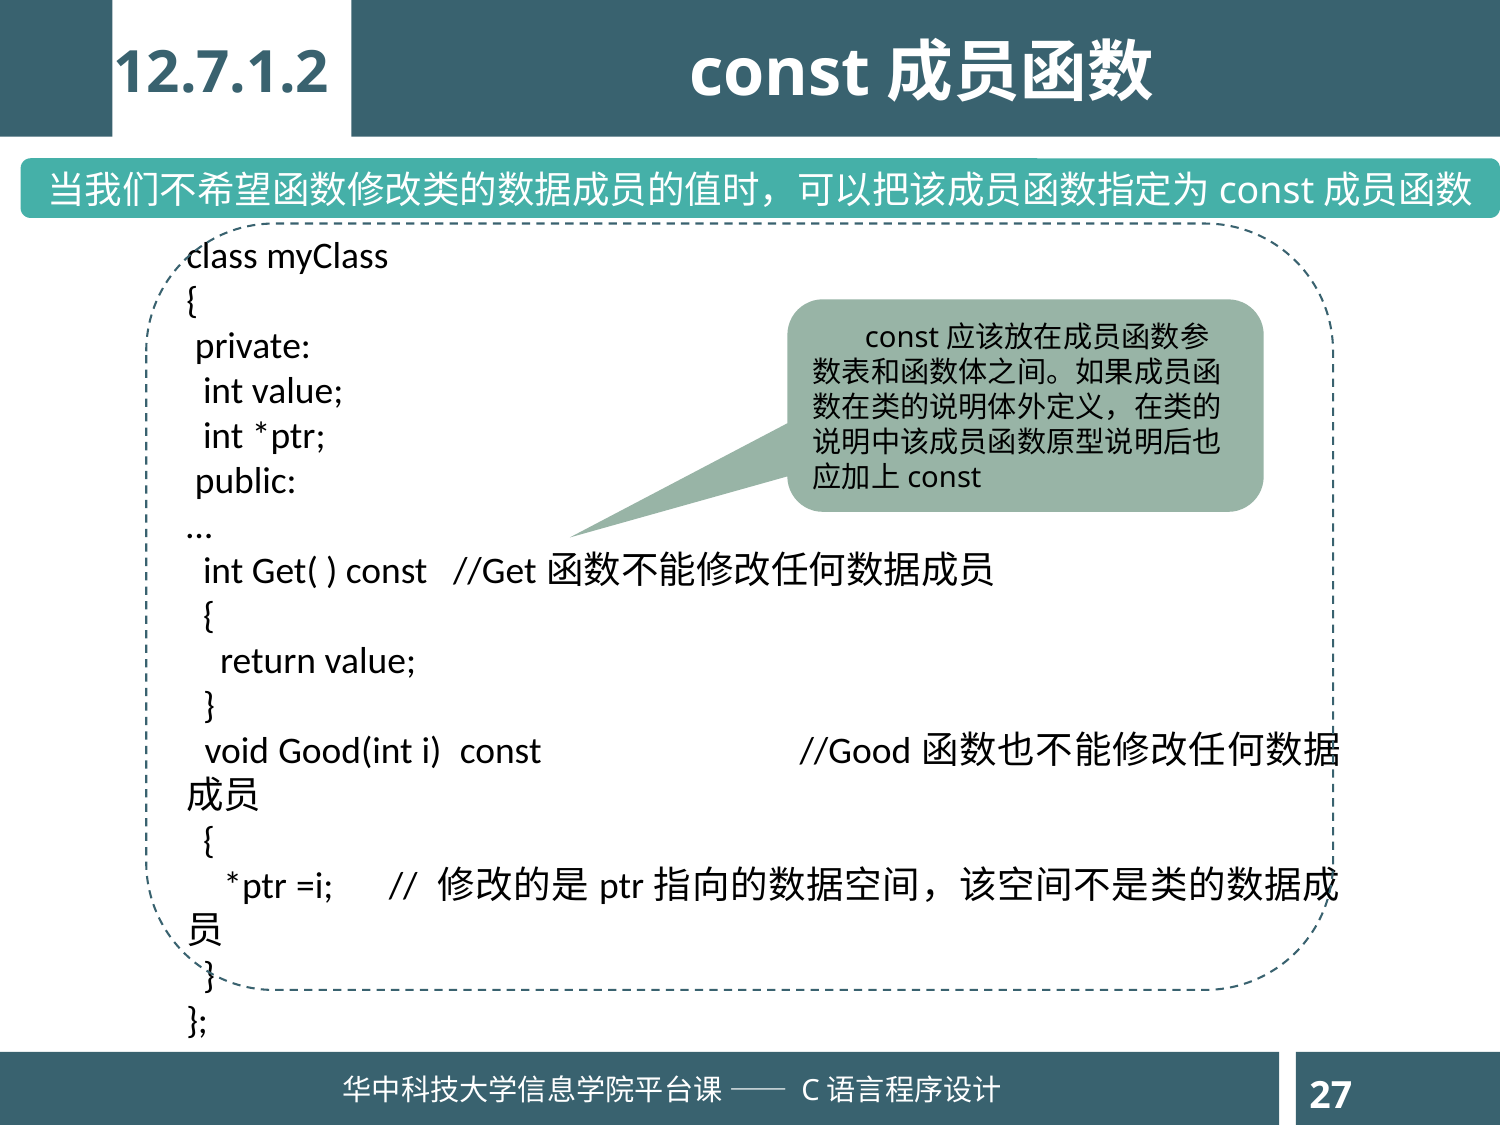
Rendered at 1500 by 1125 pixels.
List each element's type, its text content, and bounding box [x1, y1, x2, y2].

text_box const成员函数 [433, 21, 1410, 117]
text_box class myClass { private: int value; int *ptr; public: … int Get( ) const //Get函数不能修改任何数据成员 { return value; } void Good(int i) const //Good函数也不能修改任何数据成员 { *ptr =i; // 修改的是ptr指向的数据空间，该空间不是类的数据成员 } }; [171, 223, 1356, 1049]
text_box const应该放在成员函数参数表和函数体之间。如果成员函数在类的说明体外定义，在类的说明中该成员函数原型说明后也应加上const [569, 298, 1265, 539]
text_box [145, 222, 1335, 991]
text_box 12.7.1.2 [98, 27, 345, 112]
text_box 当我们不希望函数修改类的数据成员的值时，可以把该成员函数指定为const成员函数 [19, 157, 1500, 220]
